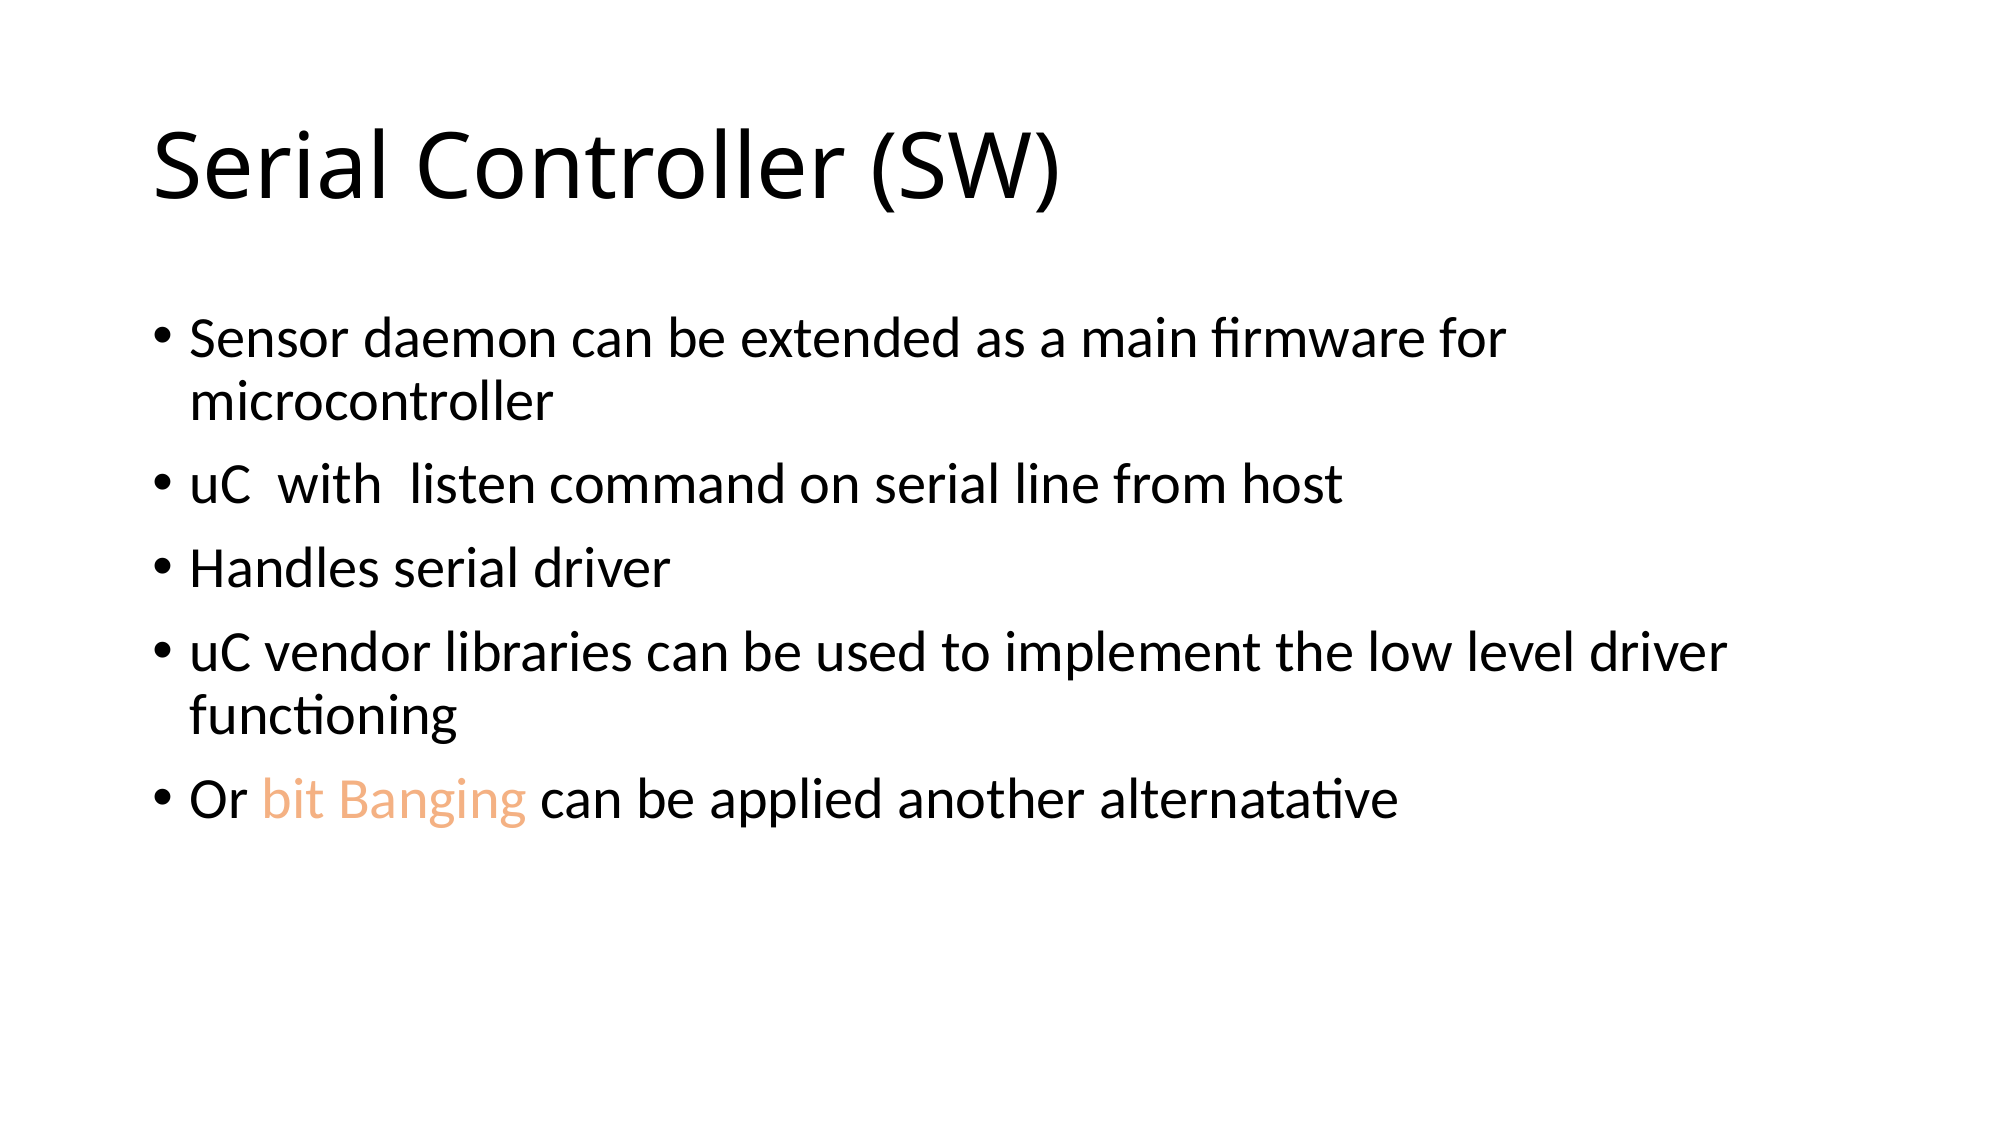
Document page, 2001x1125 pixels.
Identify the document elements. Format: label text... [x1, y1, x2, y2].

title Serial Controller (SW) [137, 59, 1863, 278]
list Sensor daemon can be extended as a main firmware for microcontroller uC with listen command on serial line from host Handles serial driver uC vendor libraries can be used to implement the low level driver functioning Or bit Banging can be applied another alternatative [137, 299, 1863, 1014]
